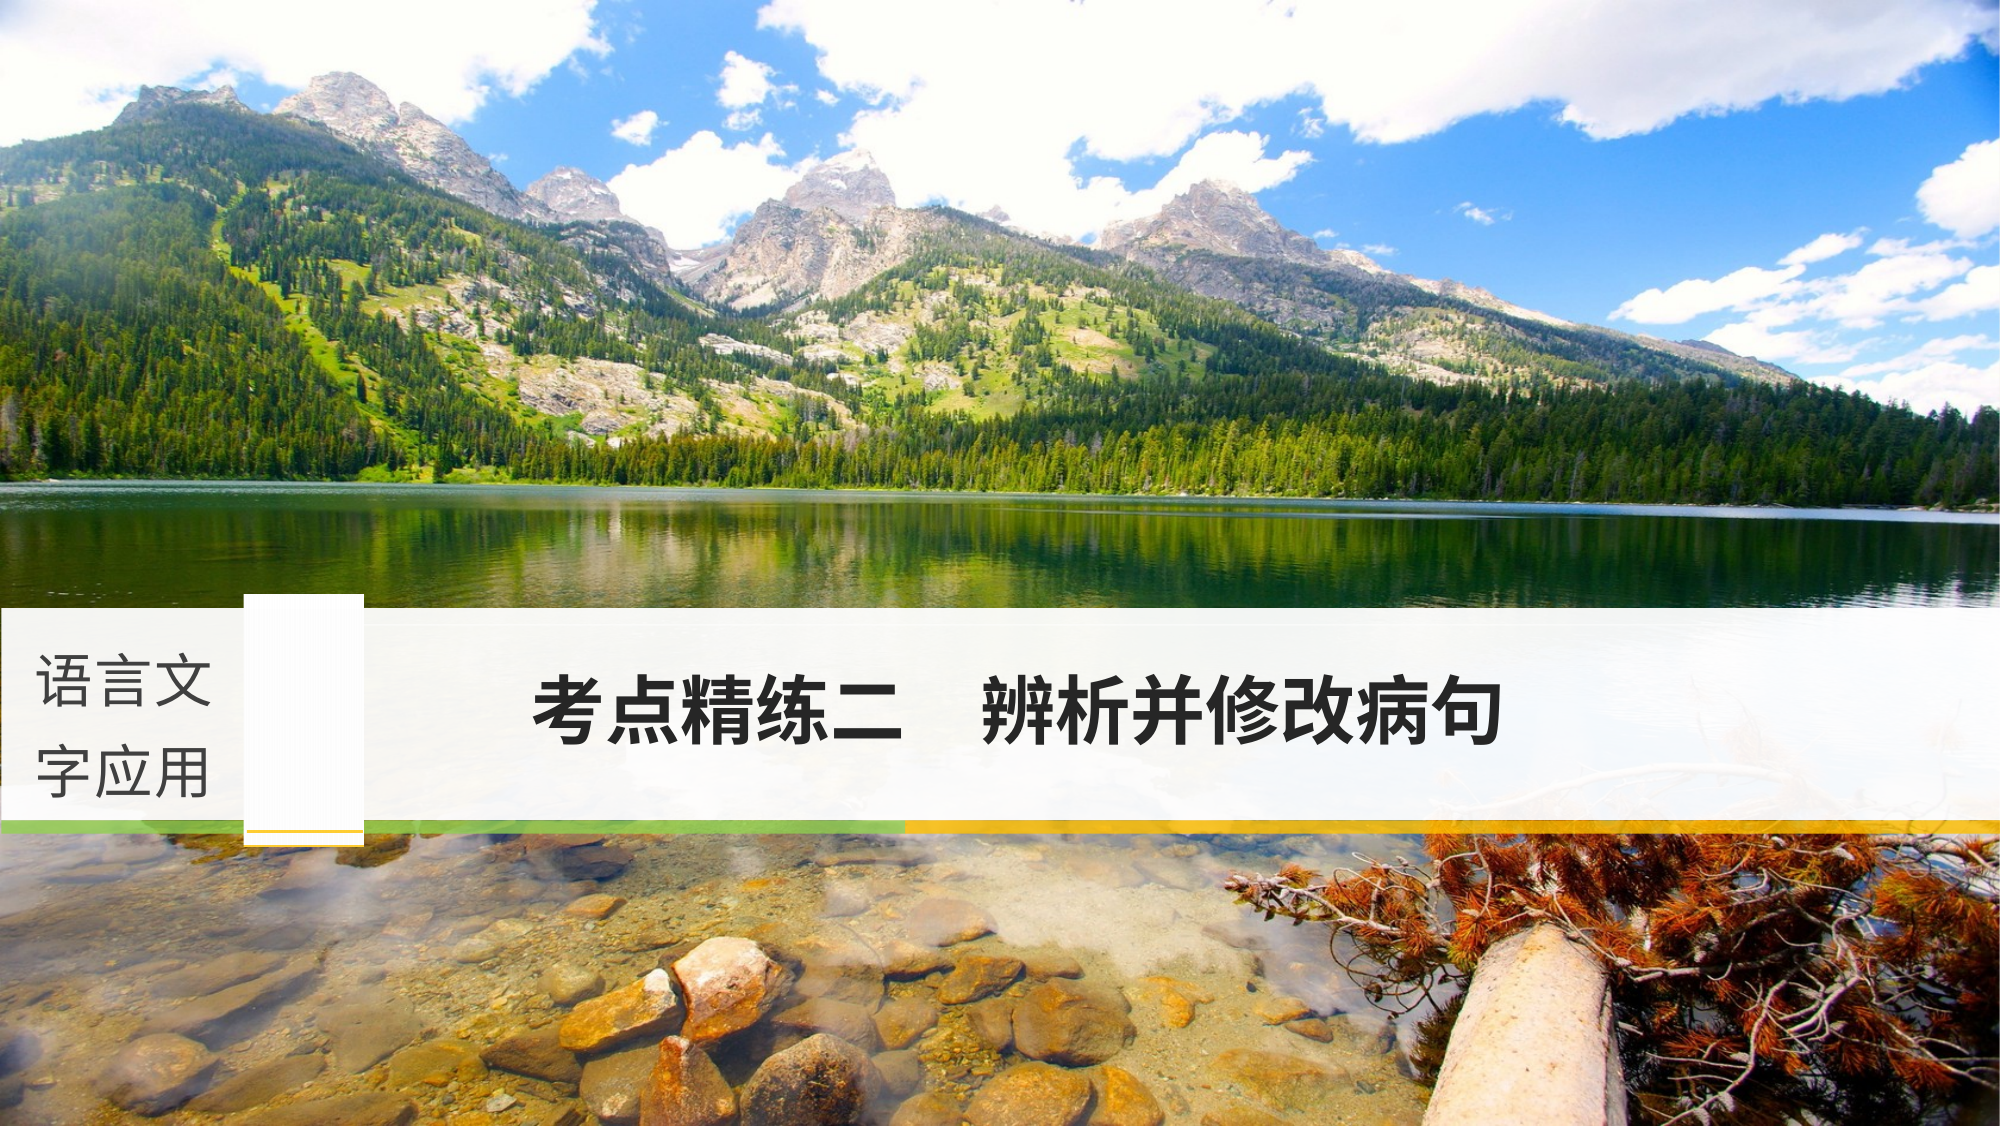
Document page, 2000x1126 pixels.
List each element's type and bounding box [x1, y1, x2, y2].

text_box [485, 607, 2000, 835]
picture [0, 0, 2000, 1126]
text_box [1, 607, 238, 835]
